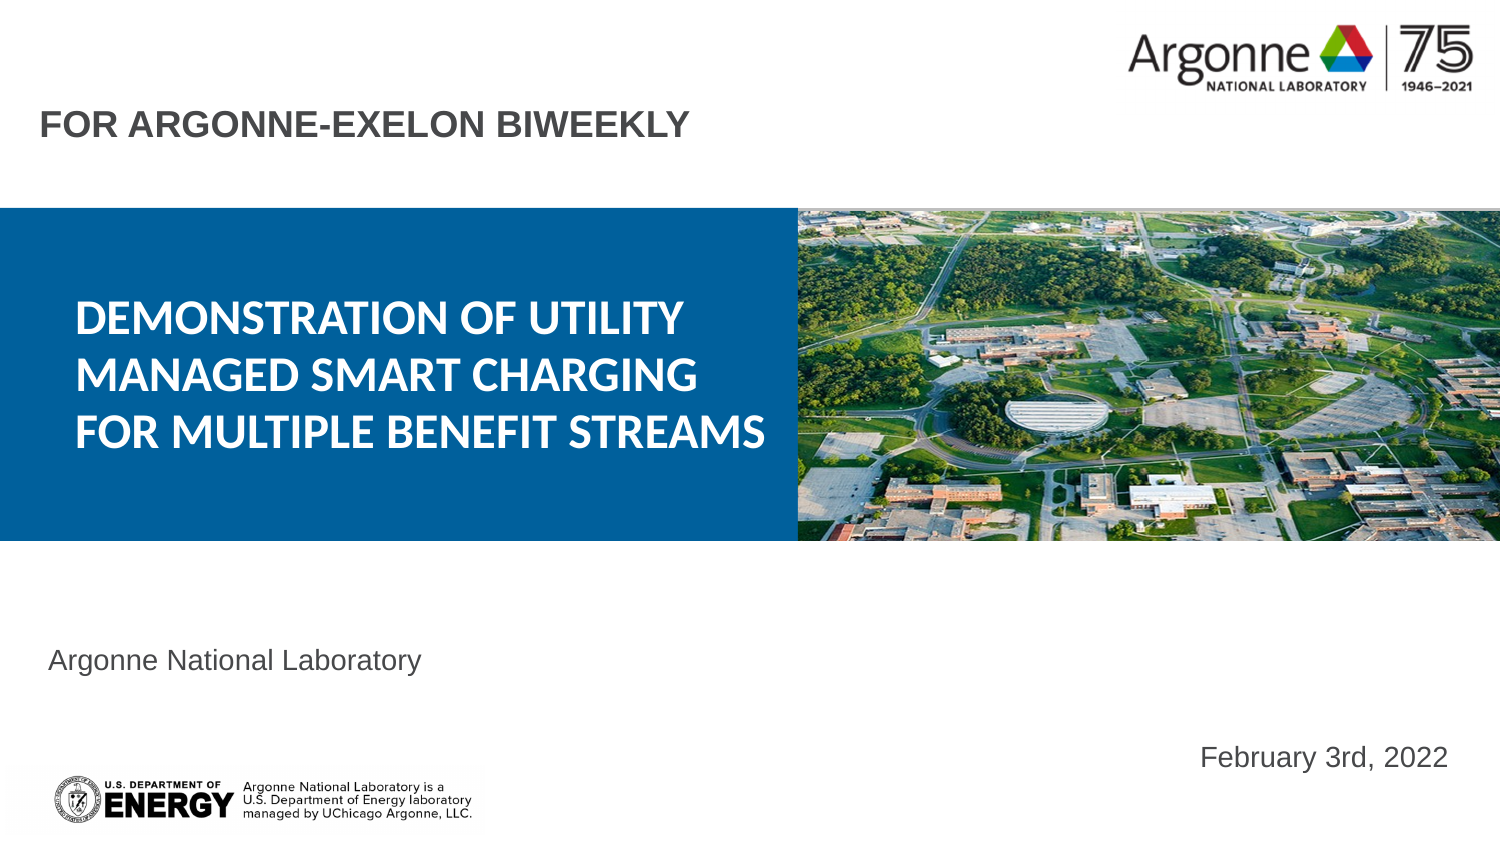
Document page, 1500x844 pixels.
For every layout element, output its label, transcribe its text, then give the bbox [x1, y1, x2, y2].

picture [797, 207, 1500, 542]
picture [5, 765, 485, 835]
picture [1116, 0, 1495, 115]
title Demonstration of Utility Managed Smart Charging for Multiple Benefit Streams [0, 207, 797, 541]
list Argonne National Laboratory [48, 644, 638, 702]
list February 3rd, 2022 [1199, 717, 1500, 781]
list For Argonne-Exelon Biweekly [39, 94, 972, 145]
